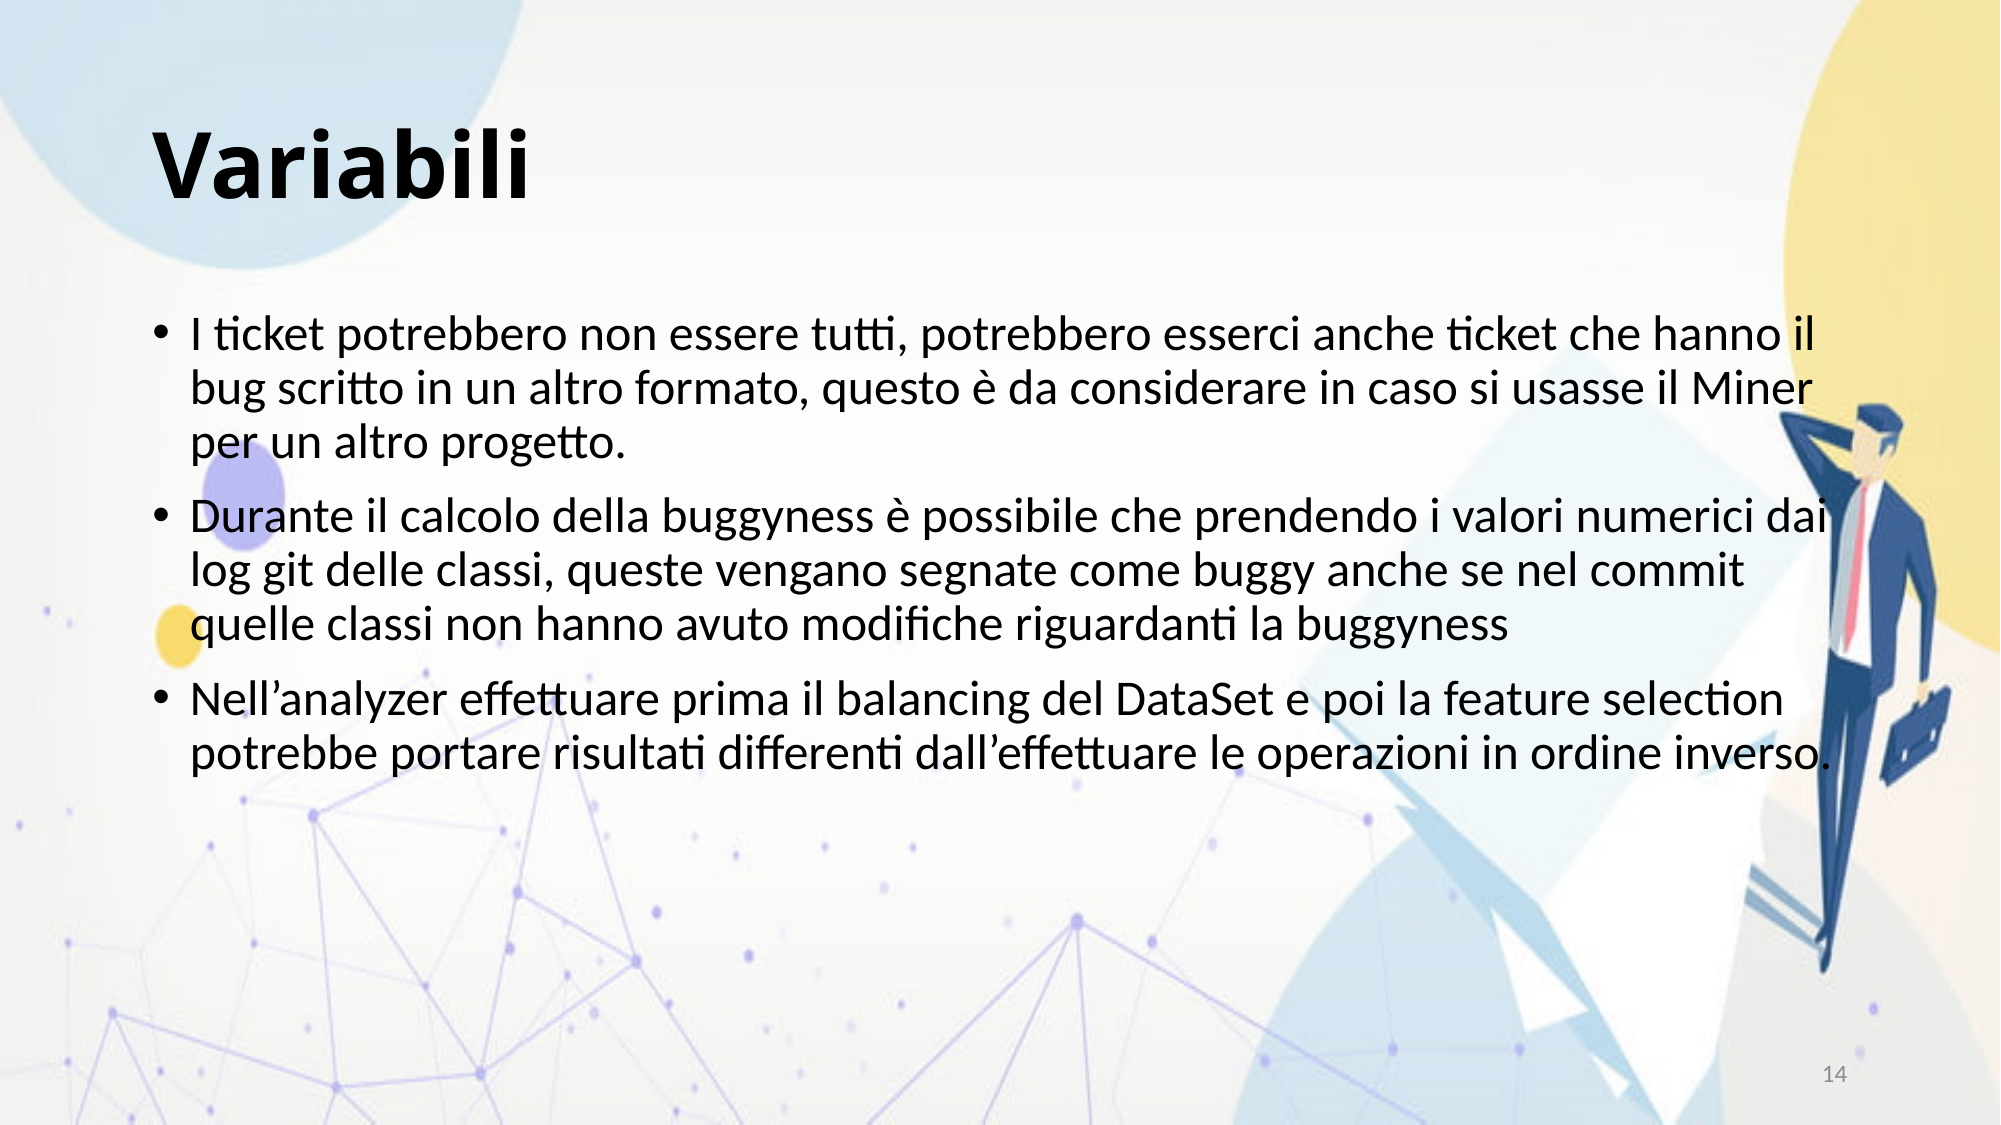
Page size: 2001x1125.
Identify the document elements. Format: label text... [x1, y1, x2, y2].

title Variabili [137, 59, 1863, 278]
slide_number 14 [1412, 1042, 1863, 1103]
list I ticket potrebbero non essere tutti, potrebbero esserci anche ticket che hanno il bug scritto in un altro formato, questo è da considerare in caso si usasse il Miner per un altro progetto. Durante il calcolo della buggyness è possibile che prendendo i valori numerici dai log git delle classi, queste vengano segnate come buggy anche se nel commit quelle classi non hanno avuto modifiche riguardanti la buggyness Nell’analyzer effettuare prima il balancing del DataSet e poi la feature selection potrebbe portare risultati differenti dall’effettuare le operazioni in ordine inverso. [137, 299, 1863, 1014]
